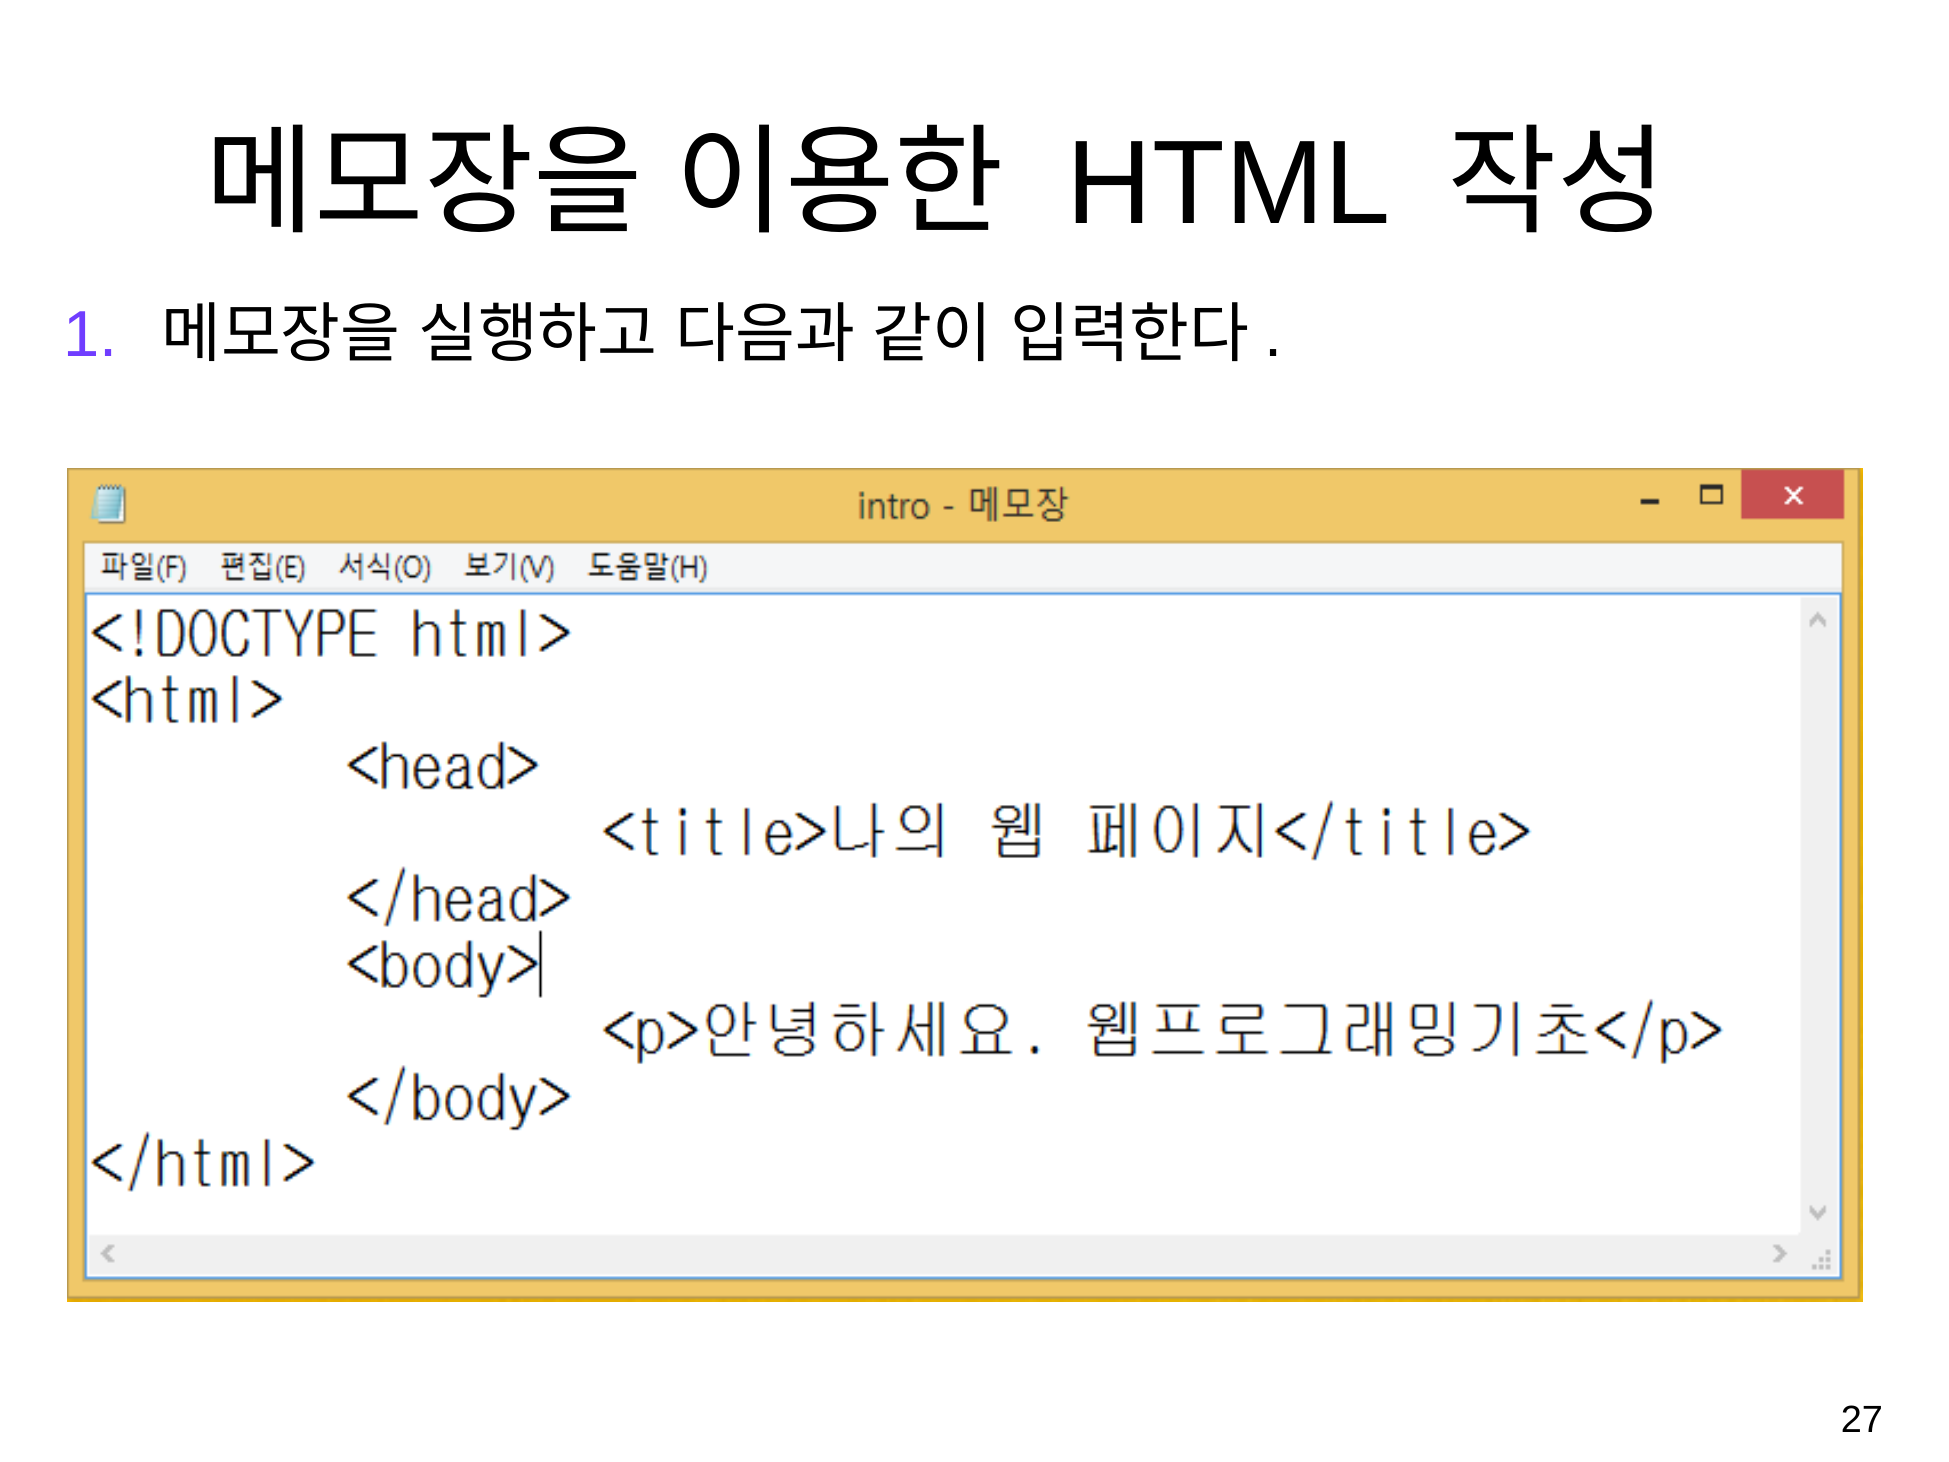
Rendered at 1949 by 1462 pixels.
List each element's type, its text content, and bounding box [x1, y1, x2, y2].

title 메모장을 이용한 HTML 작성 [156, 92, 1749, 255]
list 메모장을 실행하고 다음과 같이 입력한다. [48, 284, 1897, 1343]
slide_number 27 [1496, 1372, 1899, 1462]
picture [67, 467, 1863, 1303]
